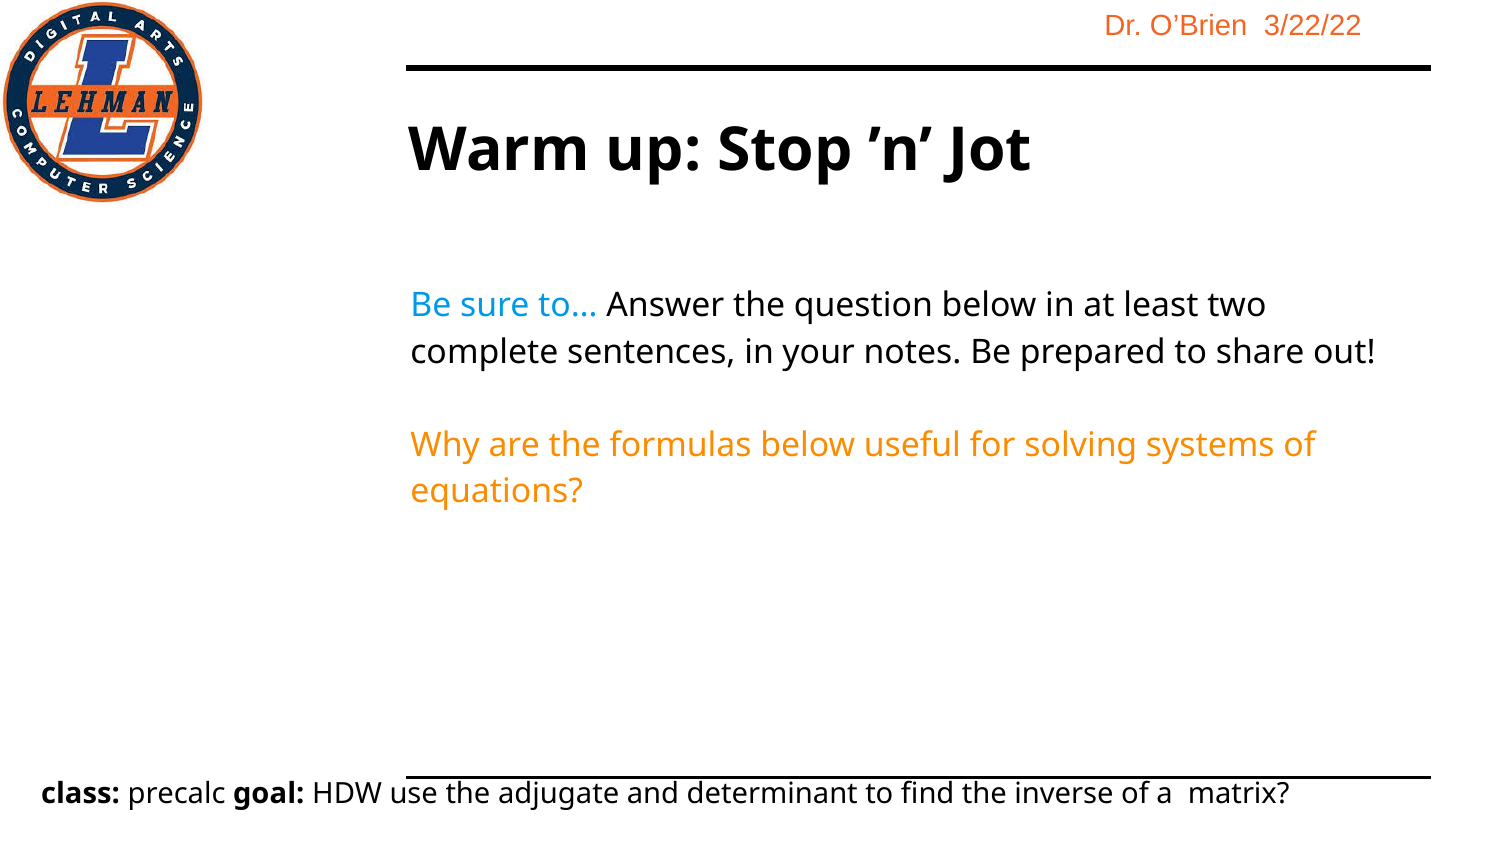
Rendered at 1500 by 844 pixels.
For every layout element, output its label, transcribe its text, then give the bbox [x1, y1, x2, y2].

list Be sure to… Answer the question below in at least two complete sentences, in your notes. Be prepared to share out! Why are the formulas below useful for solving systems of equations? [394, 261, 1433, 755]
title Warm up: Stop ’n’ Jot [393, 93, 1432, 200]
picture [0, 0, 204, 204]
